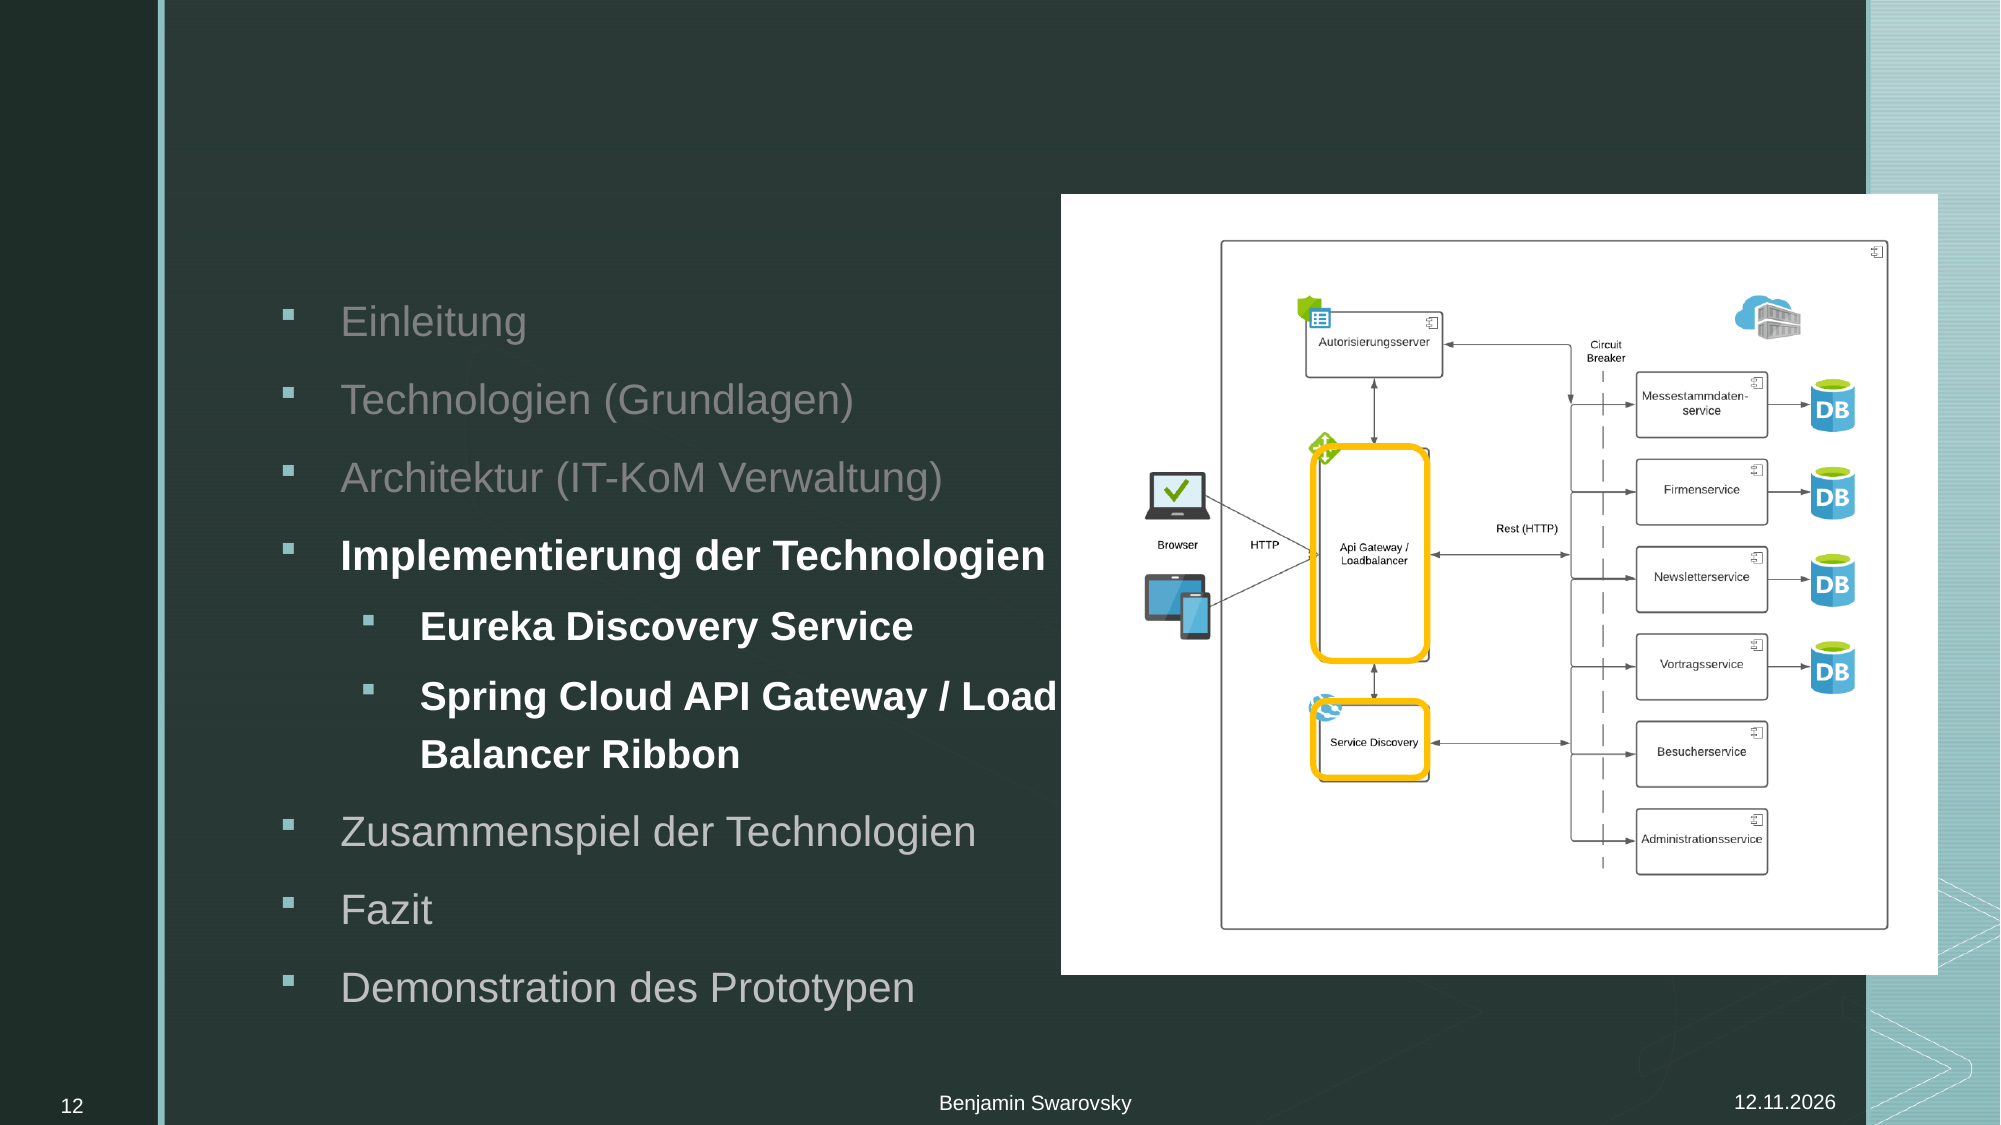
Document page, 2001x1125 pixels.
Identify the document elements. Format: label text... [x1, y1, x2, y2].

picture [1871, 1121, 2000, 1125]
slide_number 12 [33, 1081, 92, 1125]
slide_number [1561, 1085, 2000, 1121]
list Einleitung Technologien (Grundlagen) Architektur (IT-KoM Verwaltung) Implementierung der Technologien Eureka Discovery Service Spring Cloud API Gateway / Load Balancer Ribbon Zusammenspiel der Technologien Fazit Demonstration des Prototypen [264, 276, 1171, 1030]
picture [1061, 1, 2000, 1085]
footer Benjamin Swarovsky [839, 1069, 1232, 1118]
